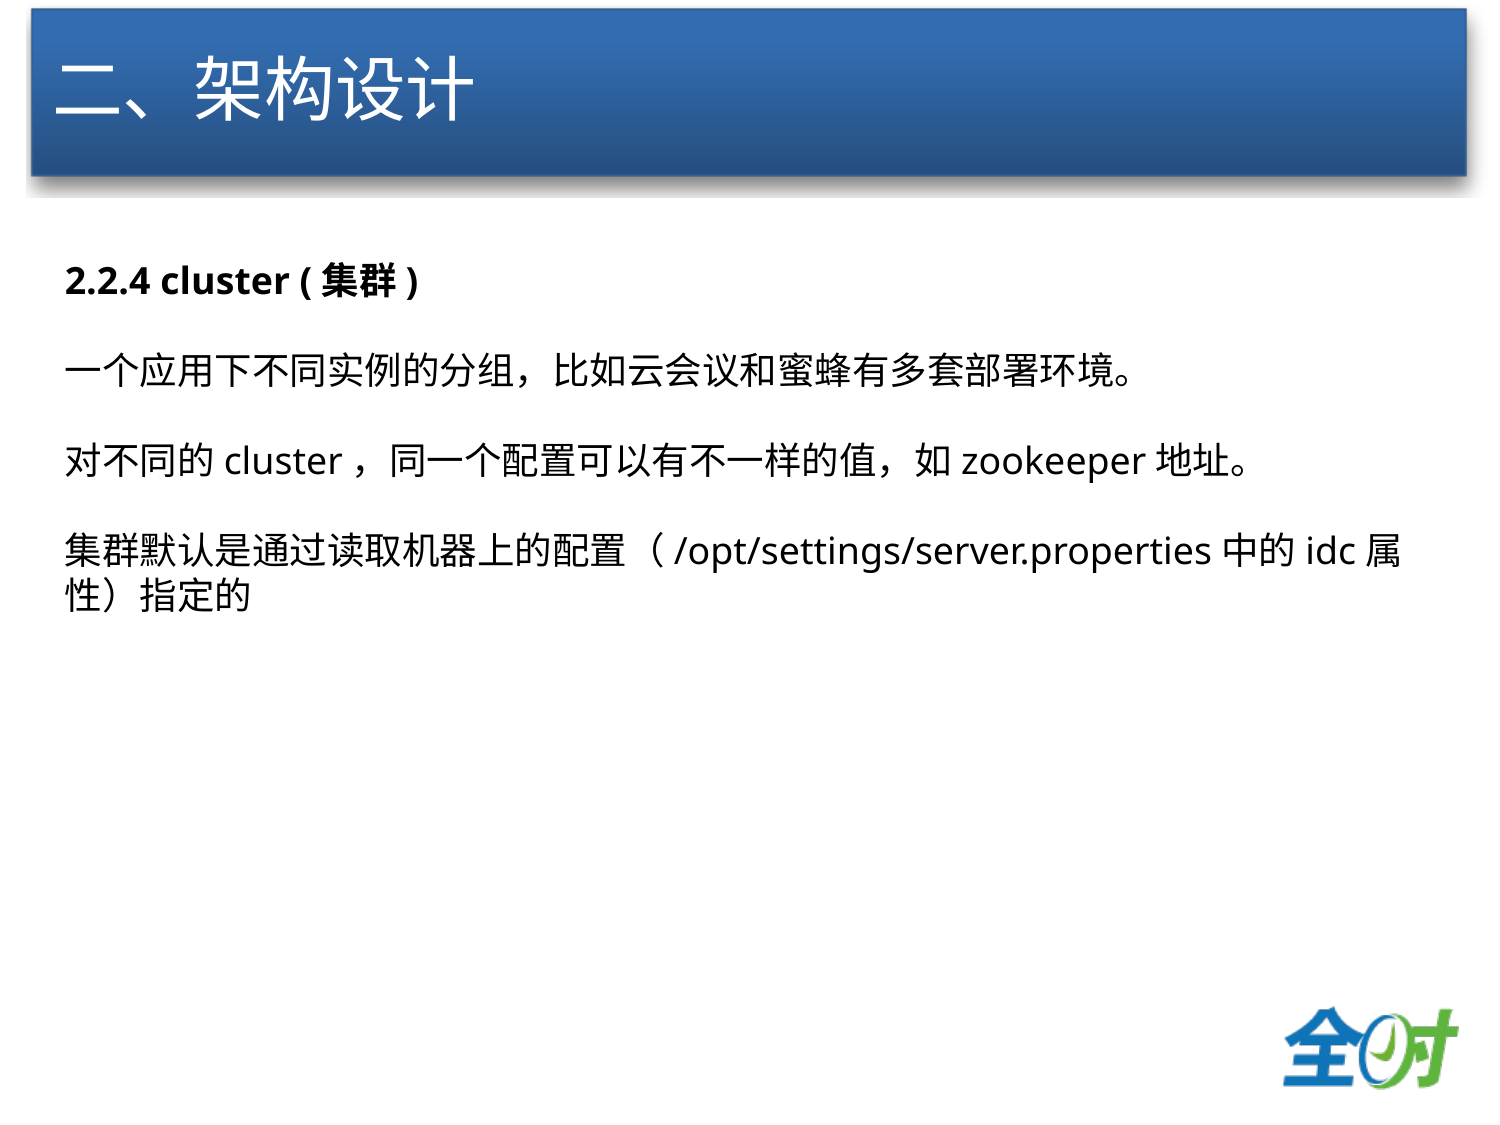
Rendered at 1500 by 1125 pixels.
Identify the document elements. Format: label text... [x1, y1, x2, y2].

picture [1281, 1004, 1466, 1104]
title 二、架构设计 [37, 37, 1313, 150]
text_box 2.2.4 cluster (集群) 一个应用下不同实例的分组，比如云会议和蜜蜂有多套部署环境。 对不同的cluster，同一个配置可以有不一样的值，如zookeeper地址。 集群默认是通过读取机器上的配置（/opt/settings/server.properties中的idc属性）指定的 [50, 249, 1450, 625]
picture [26, 5, 1488, 198]
